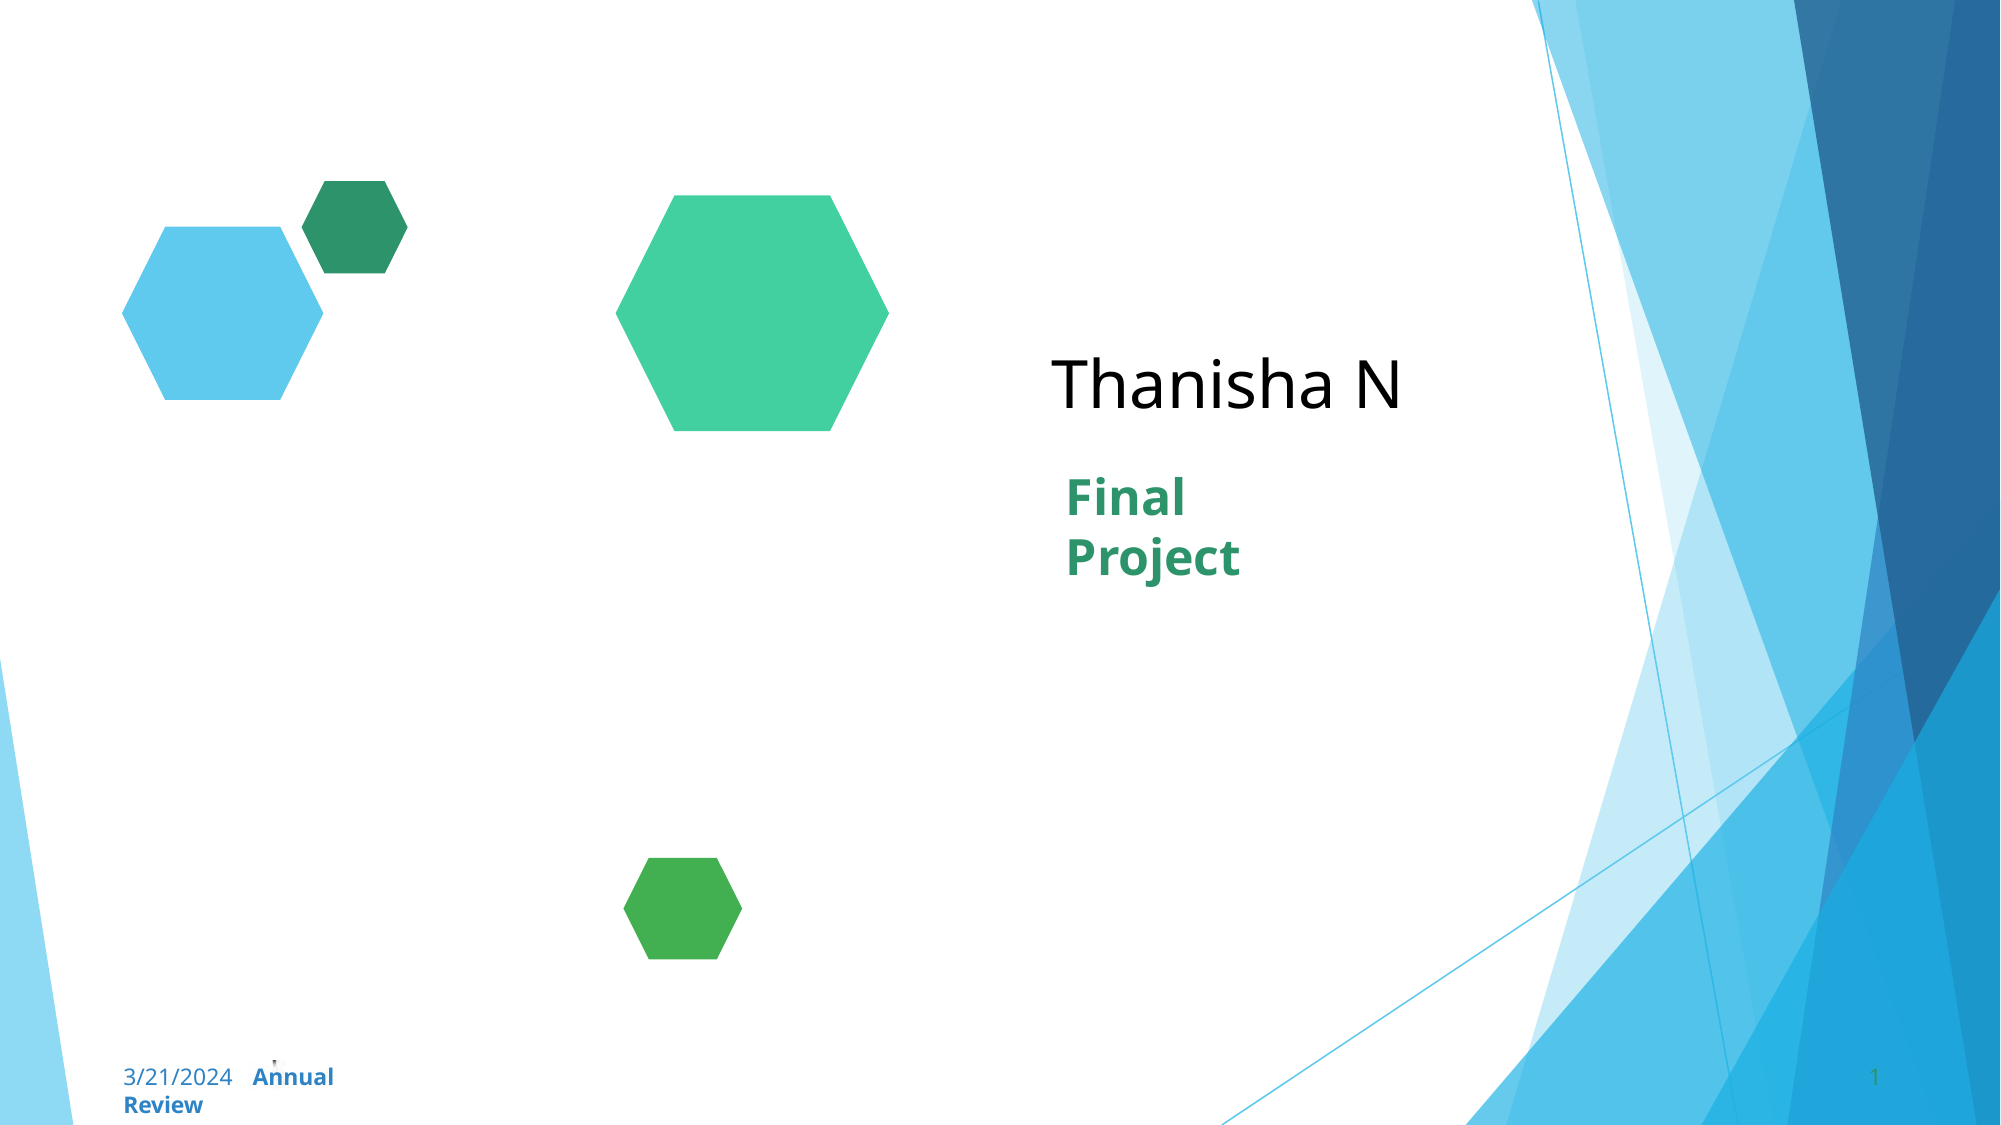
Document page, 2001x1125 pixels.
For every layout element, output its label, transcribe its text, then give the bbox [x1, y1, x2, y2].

text_box Thanisha N [1049, 339, 1476, 422]
picture [110, 1060, 463, 1094]
slide_number 1 [1849, 1061, 1890, 1125]
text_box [121, 180, 408, 401]
text_box 3/21/2024 Annual Review [121, 1103, 417, 1118]
text_box Final Project [1063, 462, 1369, 585]
text_box [615, 195, 890, 432]
text_box [623, 857, 743, 960]
